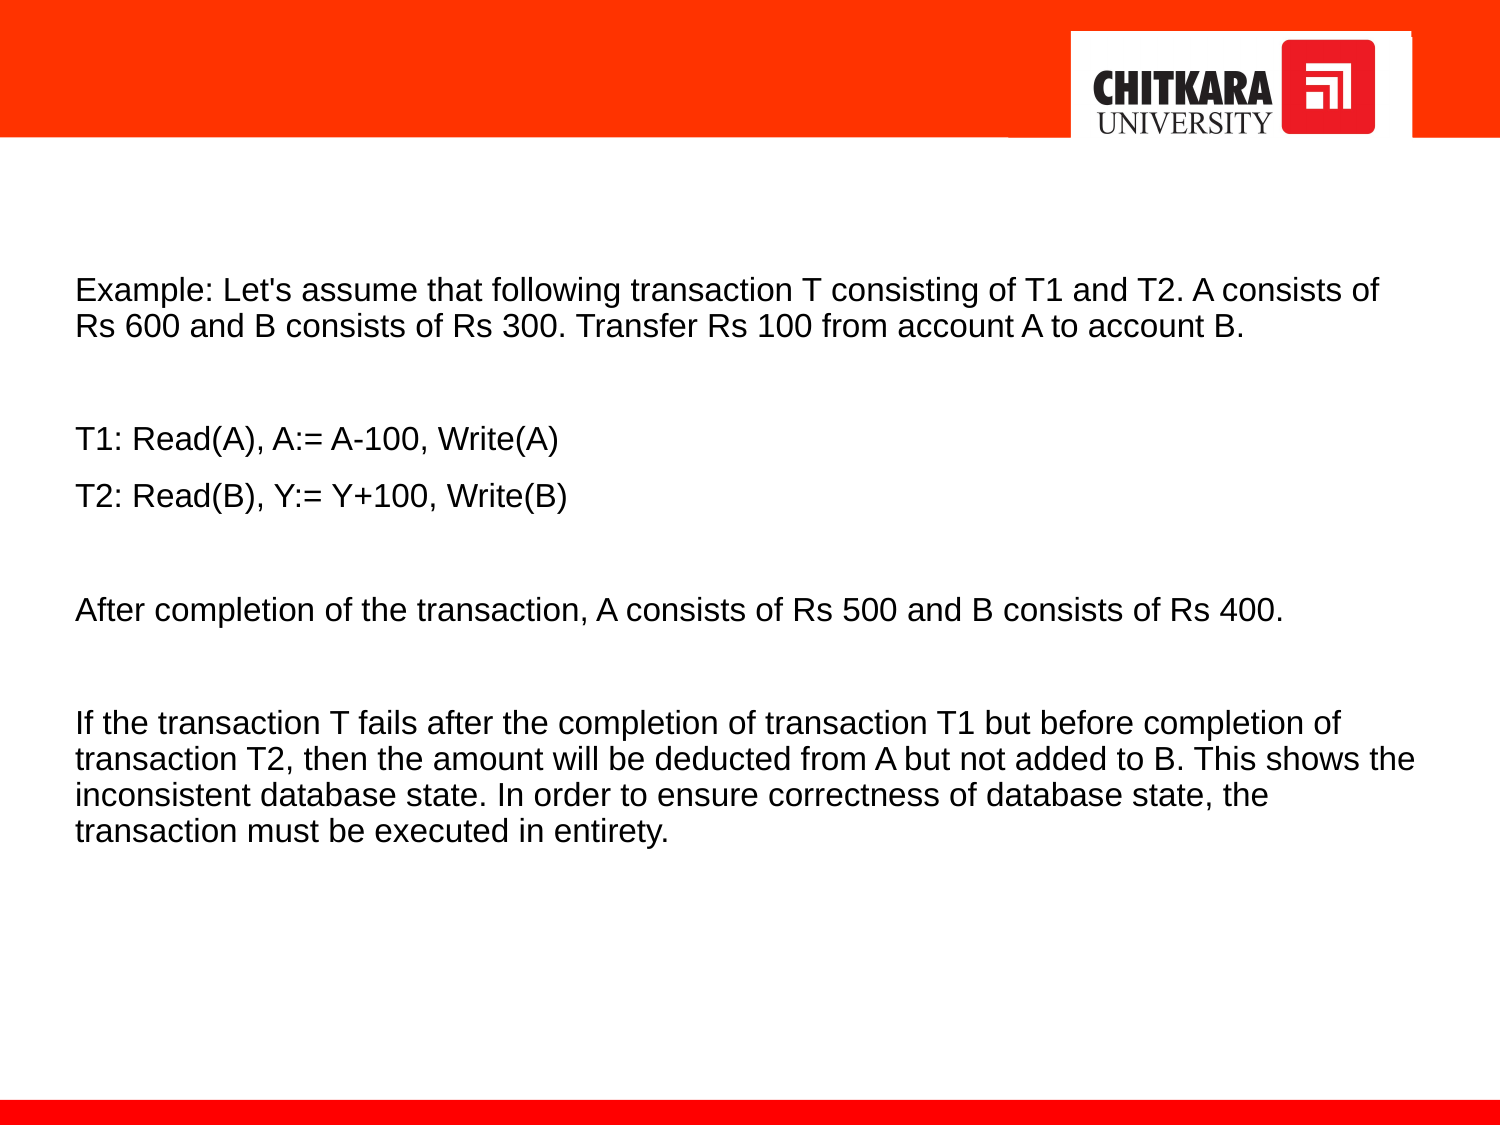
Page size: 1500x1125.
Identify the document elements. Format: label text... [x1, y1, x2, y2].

subtitle Example: Let's assume that following transaction T consisting of T1 and T2. A consists of Rs 600 and B consists of Rs 300. Transfer Rs 100 from account A to account B. T1: Read(A), A:= A-100, Write(A) T2: Read(B), Y:= Y+100, Write(B) After completion of the transaction, A consists of Rs 500 and B consists of Rs 400. If the transaction T fails after the completion of transaction T1 but before completion of transaction T2, then the amount will be deducted from A but not added to B. This shows the inconsistent database state. In order to ensure correctness of database state, the transaction must be executed in entirety. [75, 263, 1425, 916]
picture [1074, 37, 1390, 138]
